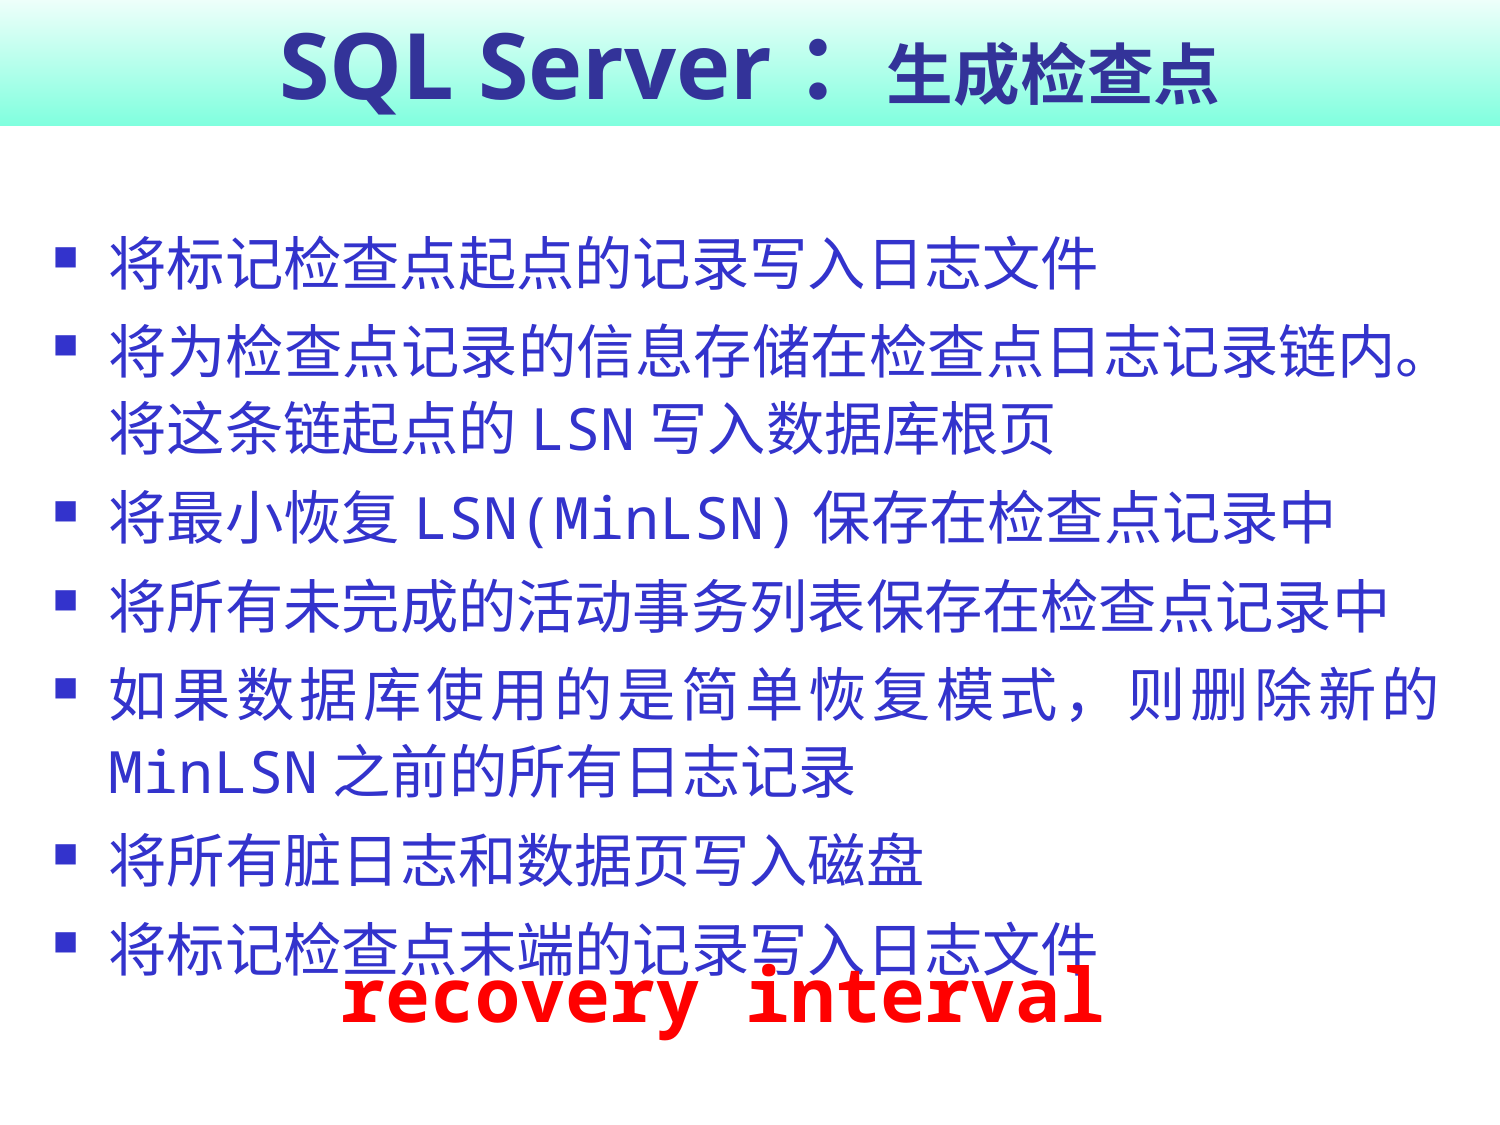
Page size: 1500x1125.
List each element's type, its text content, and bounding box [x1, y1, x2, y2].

title SQL Server：生成检查点 [0, 0, 1500, 126]
list 将标记检查点起点的记录写入日志文件 将为检查点记录的信息存储在检查点日志记录链内。将这条链起点的LSN写入数据库根页 将最小恢复LSN(MinLSN)保存在检查点记录中 将所有未完成的活动事务列表保存在检查点记录中 如果数据库使用的是简单恢复模式，则删除新的MinLSN之前的所有日志记录 将所有脏日志和数据页写入磁盘 将标记检查点末端的记录写入日志文件 [37, 212, 1470, 1088]
text_box recovery interval [325, 940, 1121, 1046]
